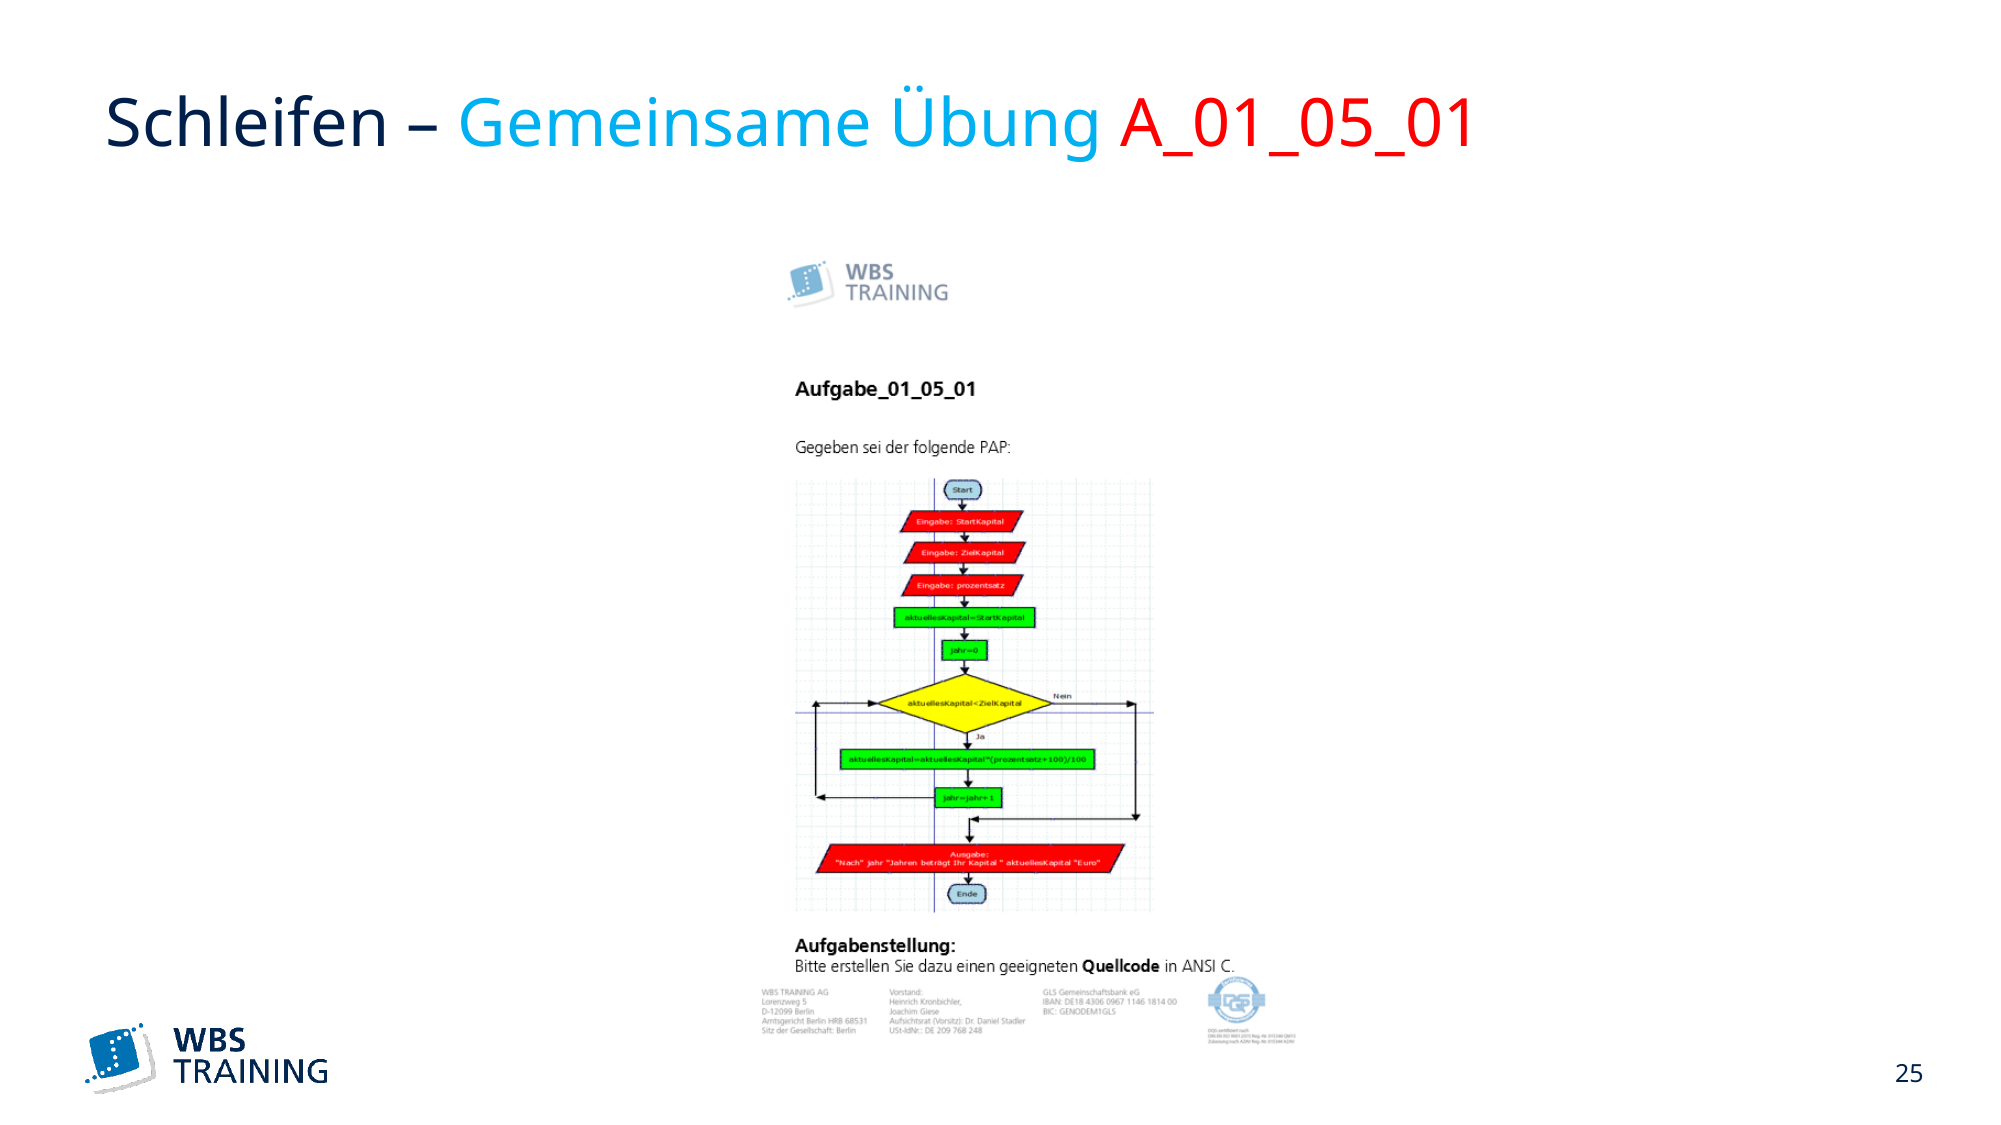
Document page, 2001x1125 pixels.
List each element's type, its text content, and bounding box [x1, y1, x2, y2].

slide_number 25 [1267, 1045, 1939, 1106]
title Schleifen – Gemeinsame Übung A_01_05_01 [90, 72, 1918, 191]
picture [85, 1023, 327, 1094]
picture [728, 207, 1329, 1062]
